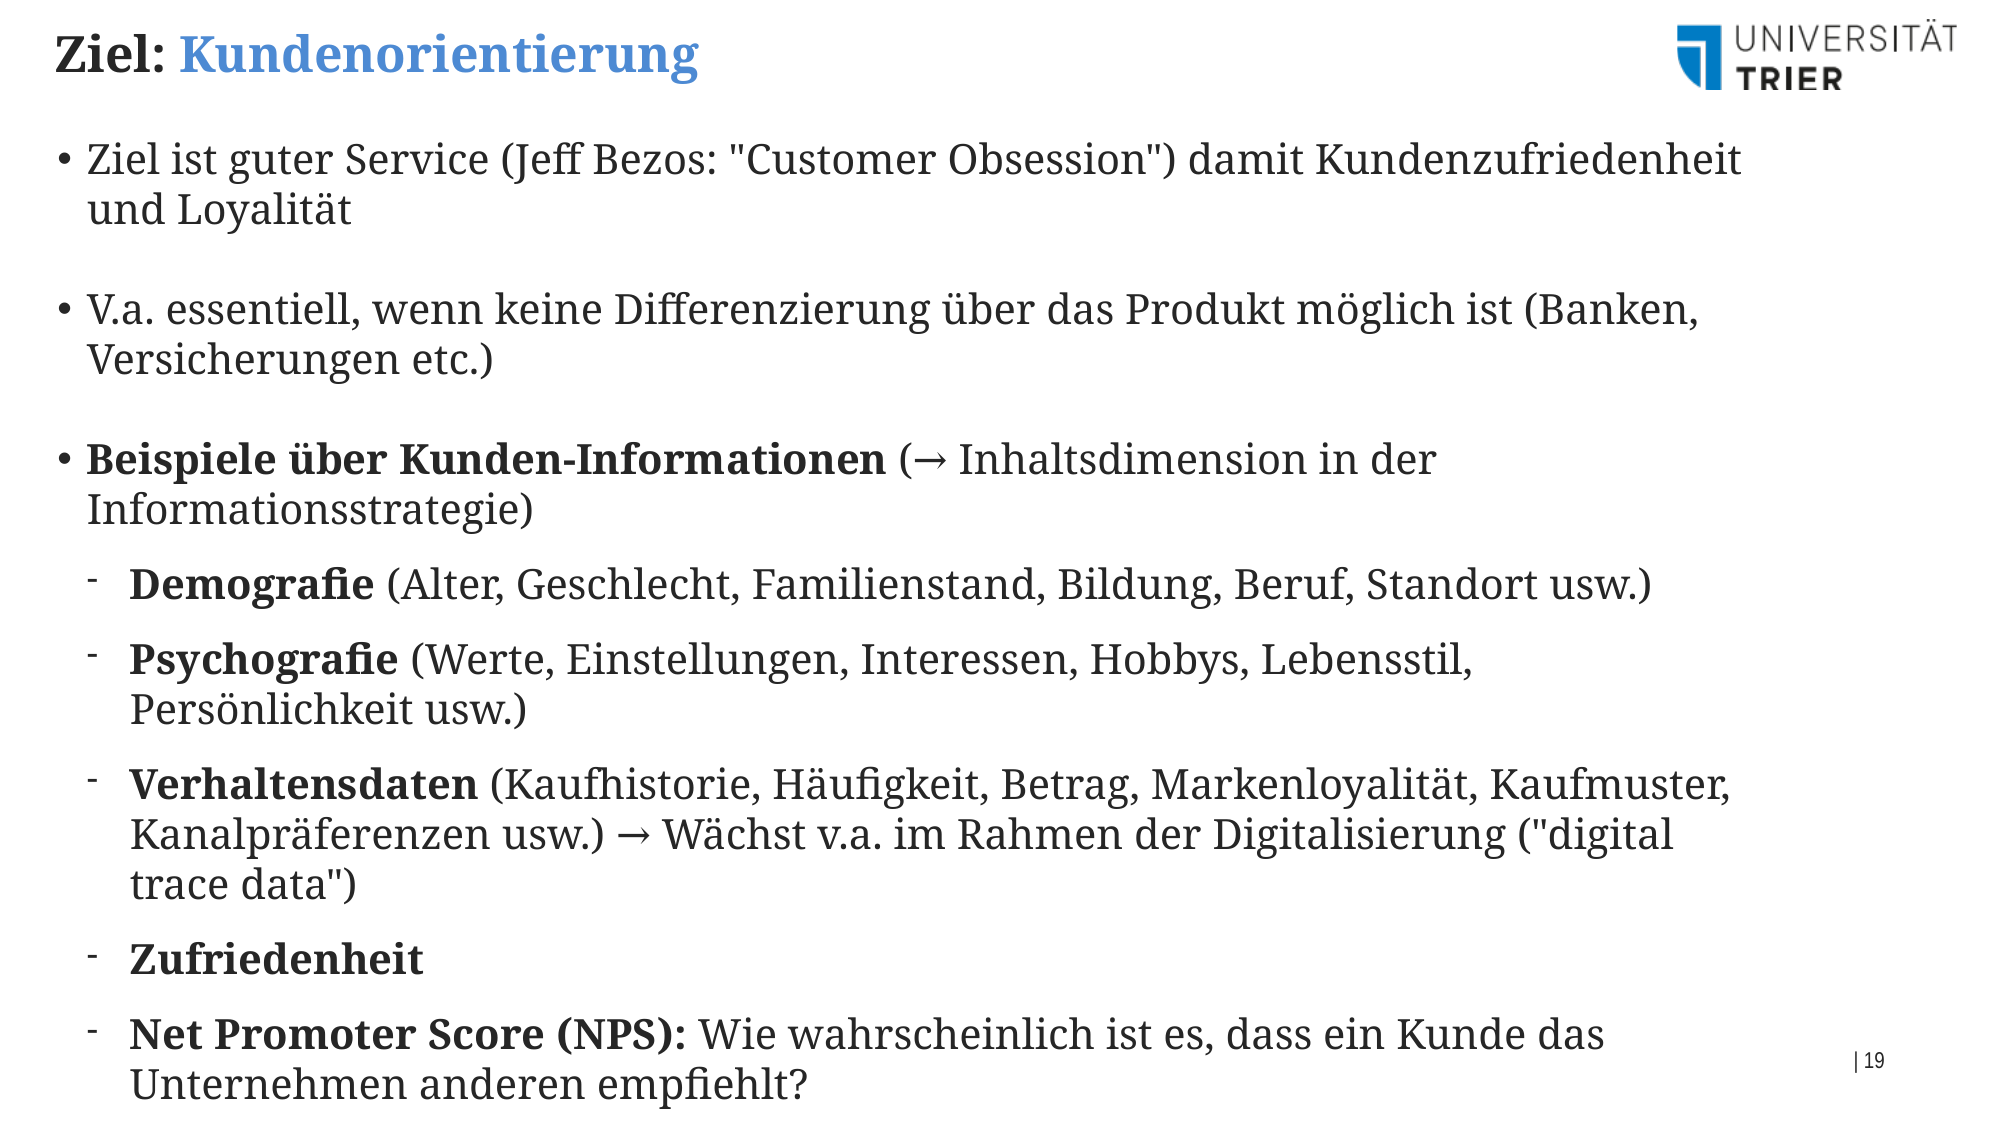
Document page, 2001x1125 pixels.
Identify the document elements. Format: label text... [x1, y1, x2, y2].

slide_number | 19 [1433, 1029, 1900, 1090]
list Ziel: Kundenorientierung [39, 15, 1840, 90]
list Ziel ist guter Service (Jeff Bezos: "Customer Obsession") damit Kundenzufriedenheit und Loyalität V.a. essentiell, wenn keine Differenzierung über das Produkt möglich ist (Banken, Versicherungen etc.) Beispiele über Kunden-Informationen (→ Inhaltsdimension in der Informationsstrategie) Demografie (Alter, Geschlecht, Familienstand, Bildung, Beruf, Standort usw.) Psychografie (Werte, Einstellungen, Interessen, Hobbys, Lebensstil, Persönlichkeit usw.) Verhaltensdaten (Kaufhistorie, Häufigkeit, Betrag, Markenloyalität, Kaufmuster, Kanalpräferenzen usw.) → Wächst v.a. im Rahmen der Digitalisierung ("digital trace data") Zufriedenheit Net Promoter Score (NPS): Wie wahrscheinlich ist es, dass ein Kunde das Unternehmen anderen empfiehlt? [42, 125, 1780, 1071]
